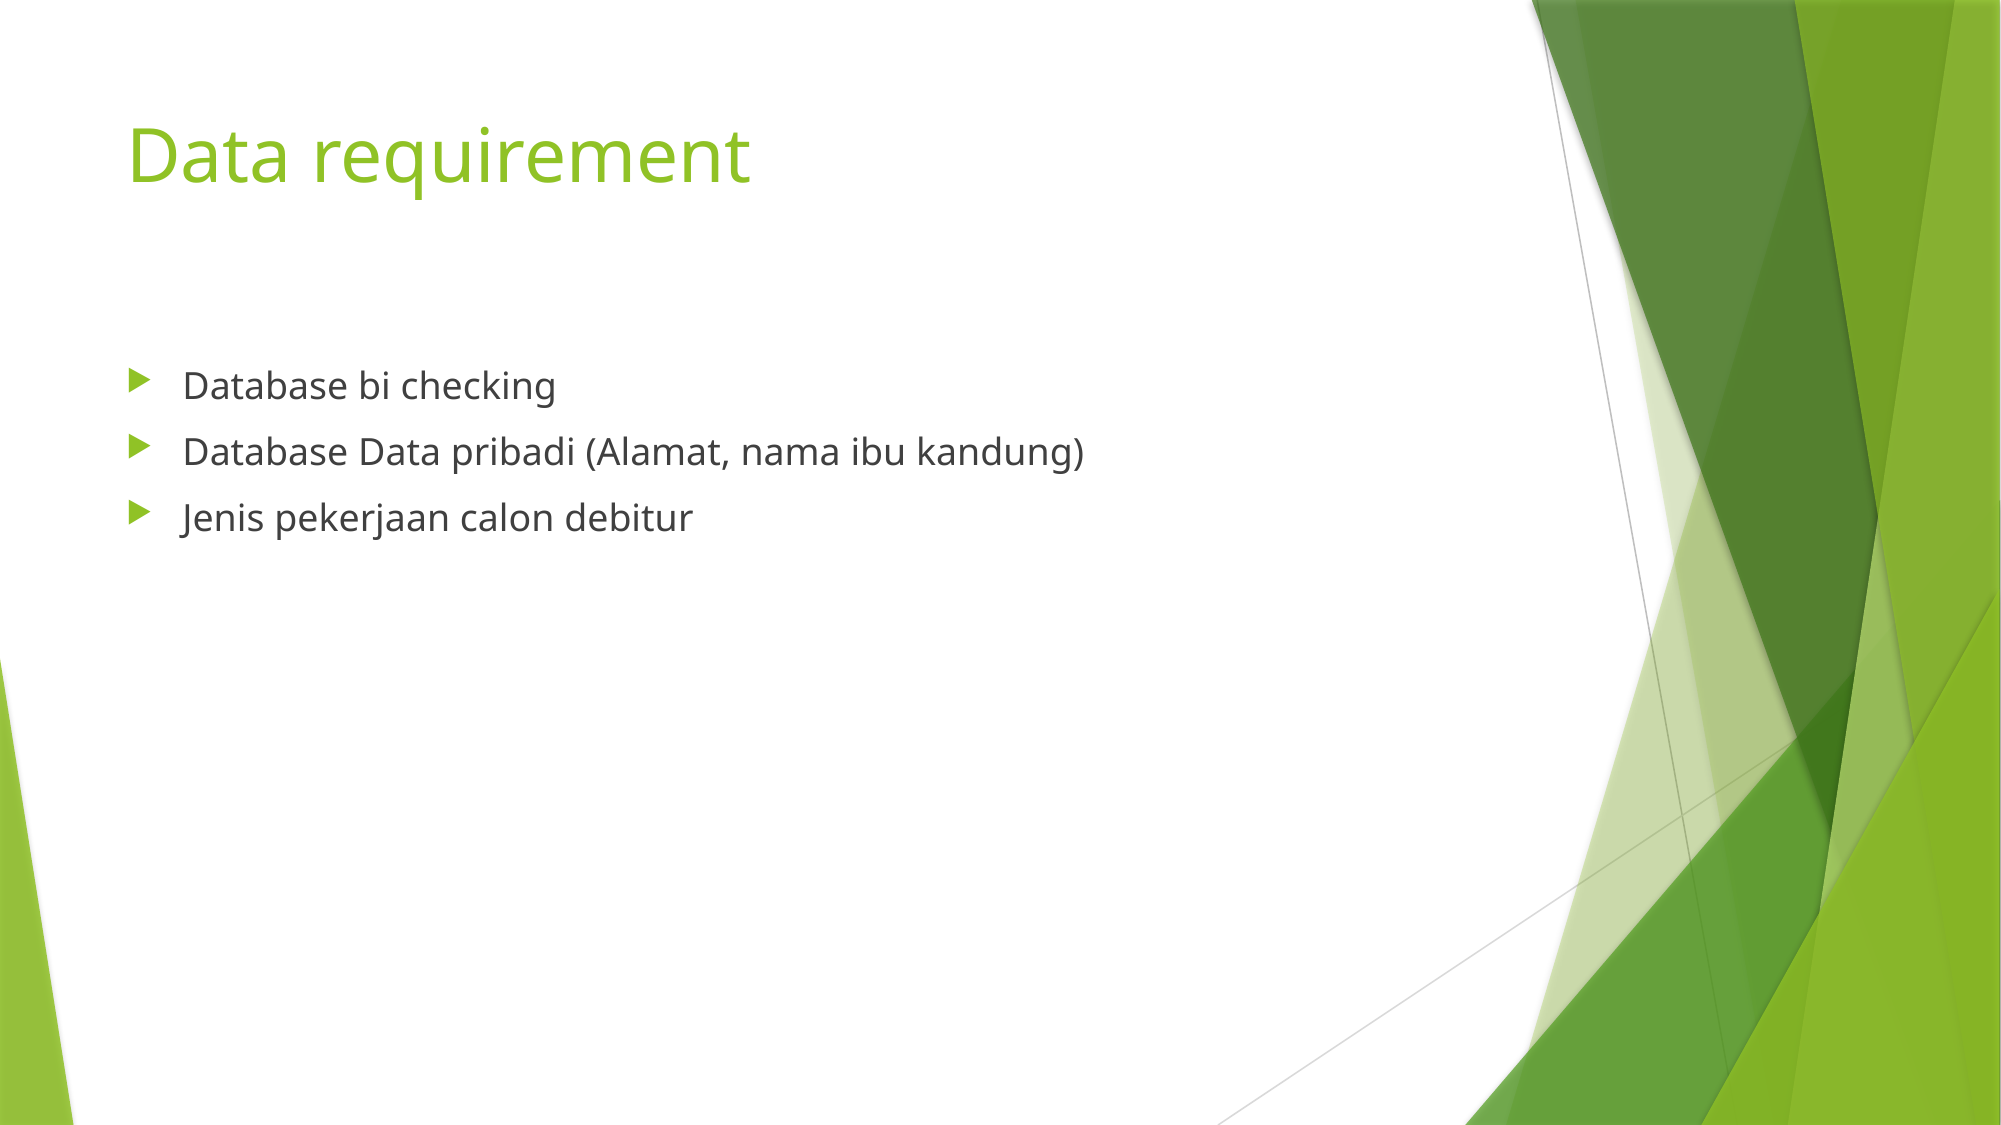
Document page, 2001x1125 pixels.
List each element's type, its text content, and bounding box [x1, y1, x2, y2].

list Database bi checking Database Data pribadi (Alamat, nama ibu kandung) Jenis pekerjaan calon debitur [111, 354, 1522, 992]
title Data requirement [111, 99, 1522, 317]
